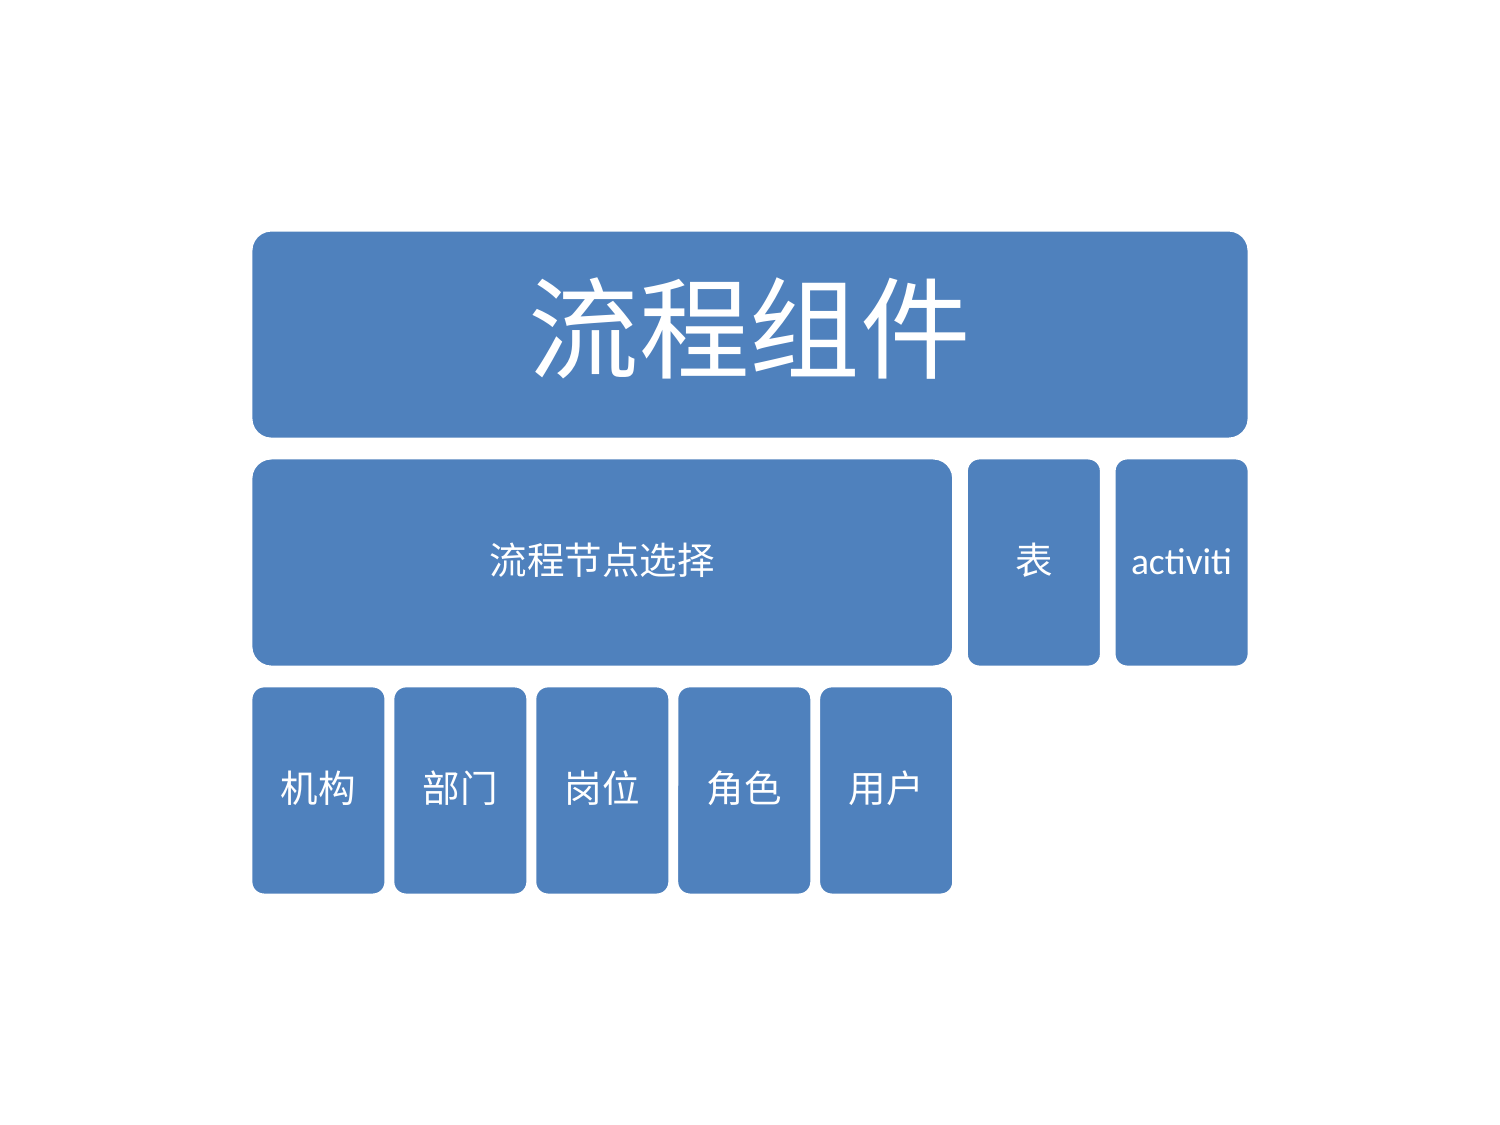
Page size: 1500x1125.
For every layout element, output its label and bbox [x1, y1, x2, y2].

text_box [249, 228, 1251, 897]
